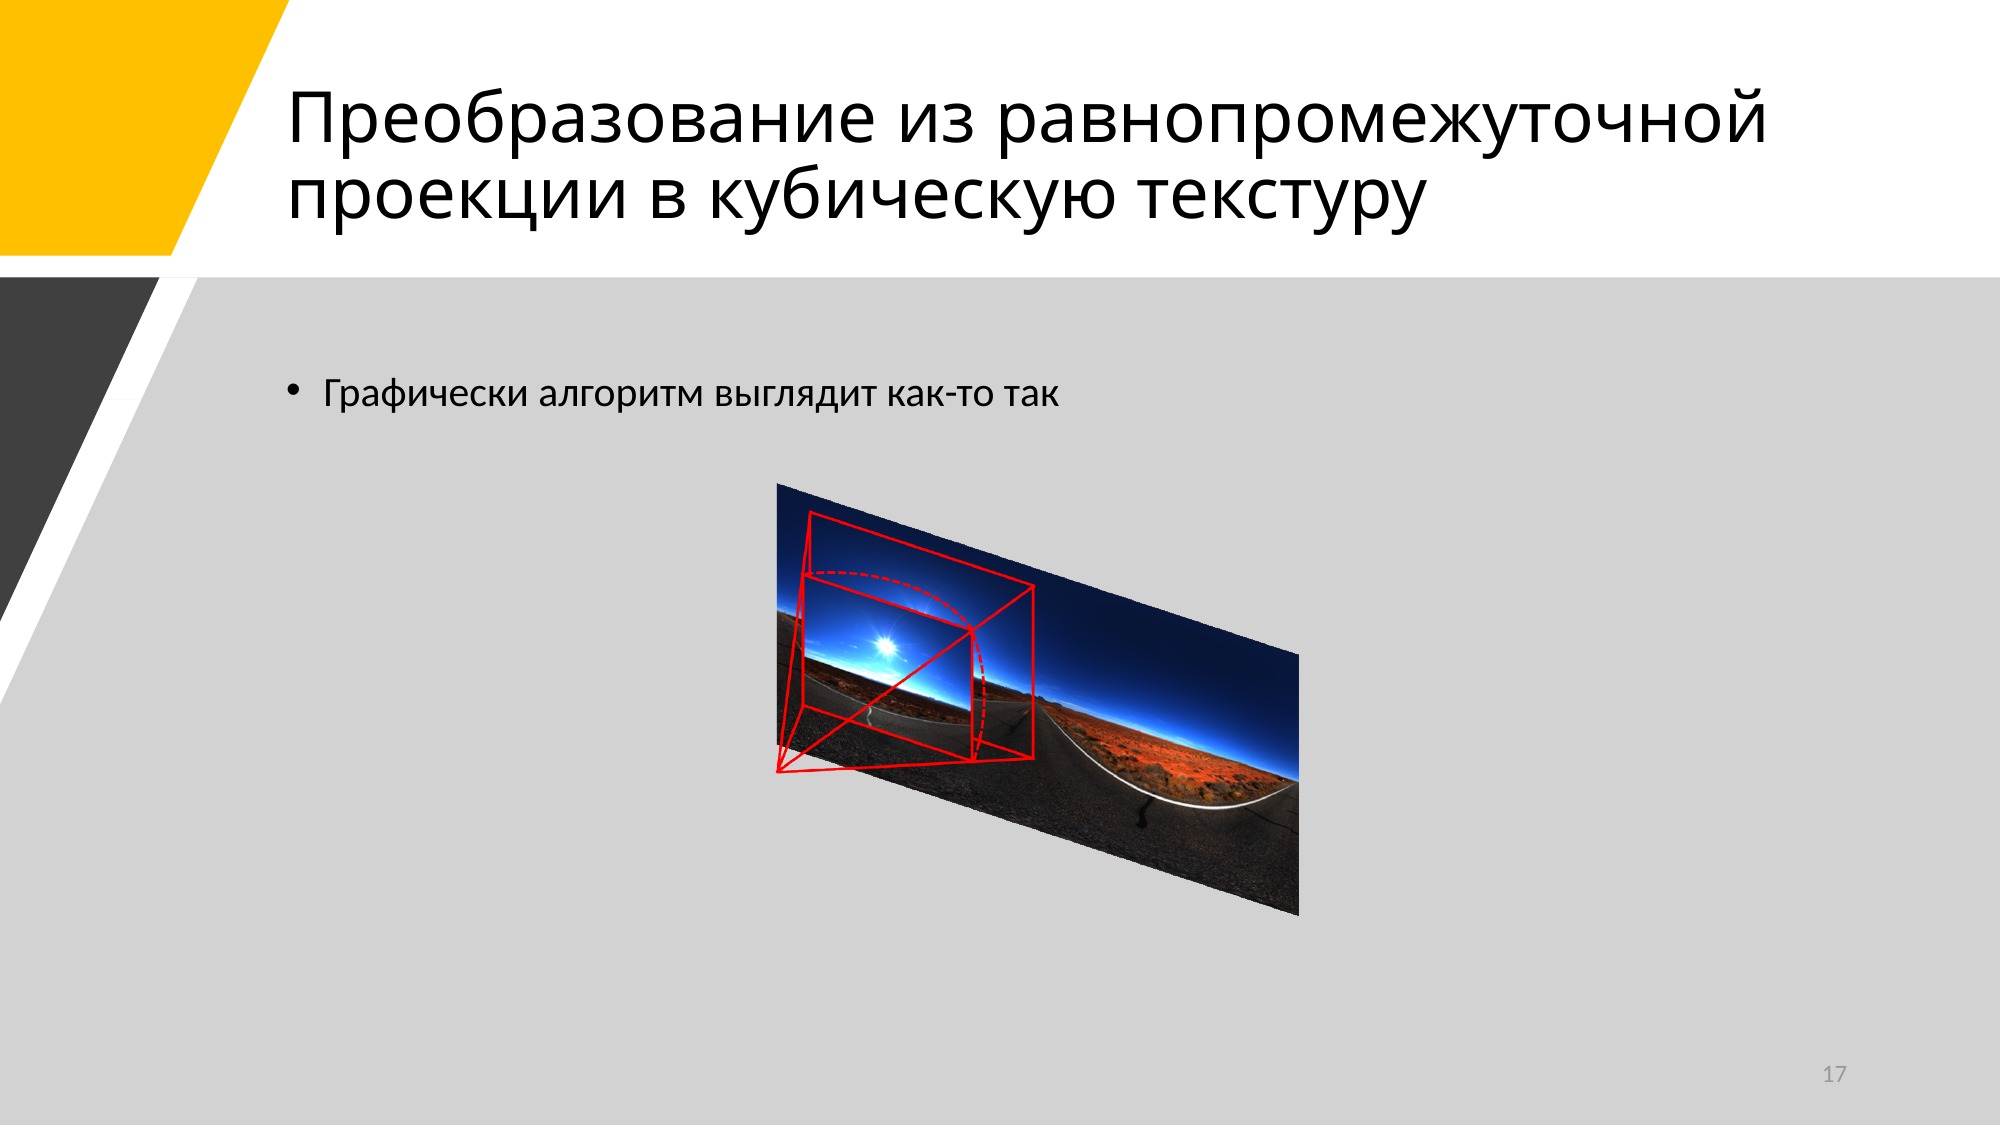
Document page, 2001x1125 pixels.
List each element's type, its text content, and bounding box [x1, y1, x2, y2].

list Графически алгоритм выглядит как-то так [271, 356, 1808, 446]
text_box [0, 0, 291, 257]
text_box [0, 276, 2000, 1125]
text_box [0, 276, 162, 622]
picture [717, 445, 1362, 964]
slide_number 17 [1412, 1042, 1863, 1103]
title Преобразование из равнопромежуточной проекции в кубическую текстуру [271, 60, 1808, 255]
